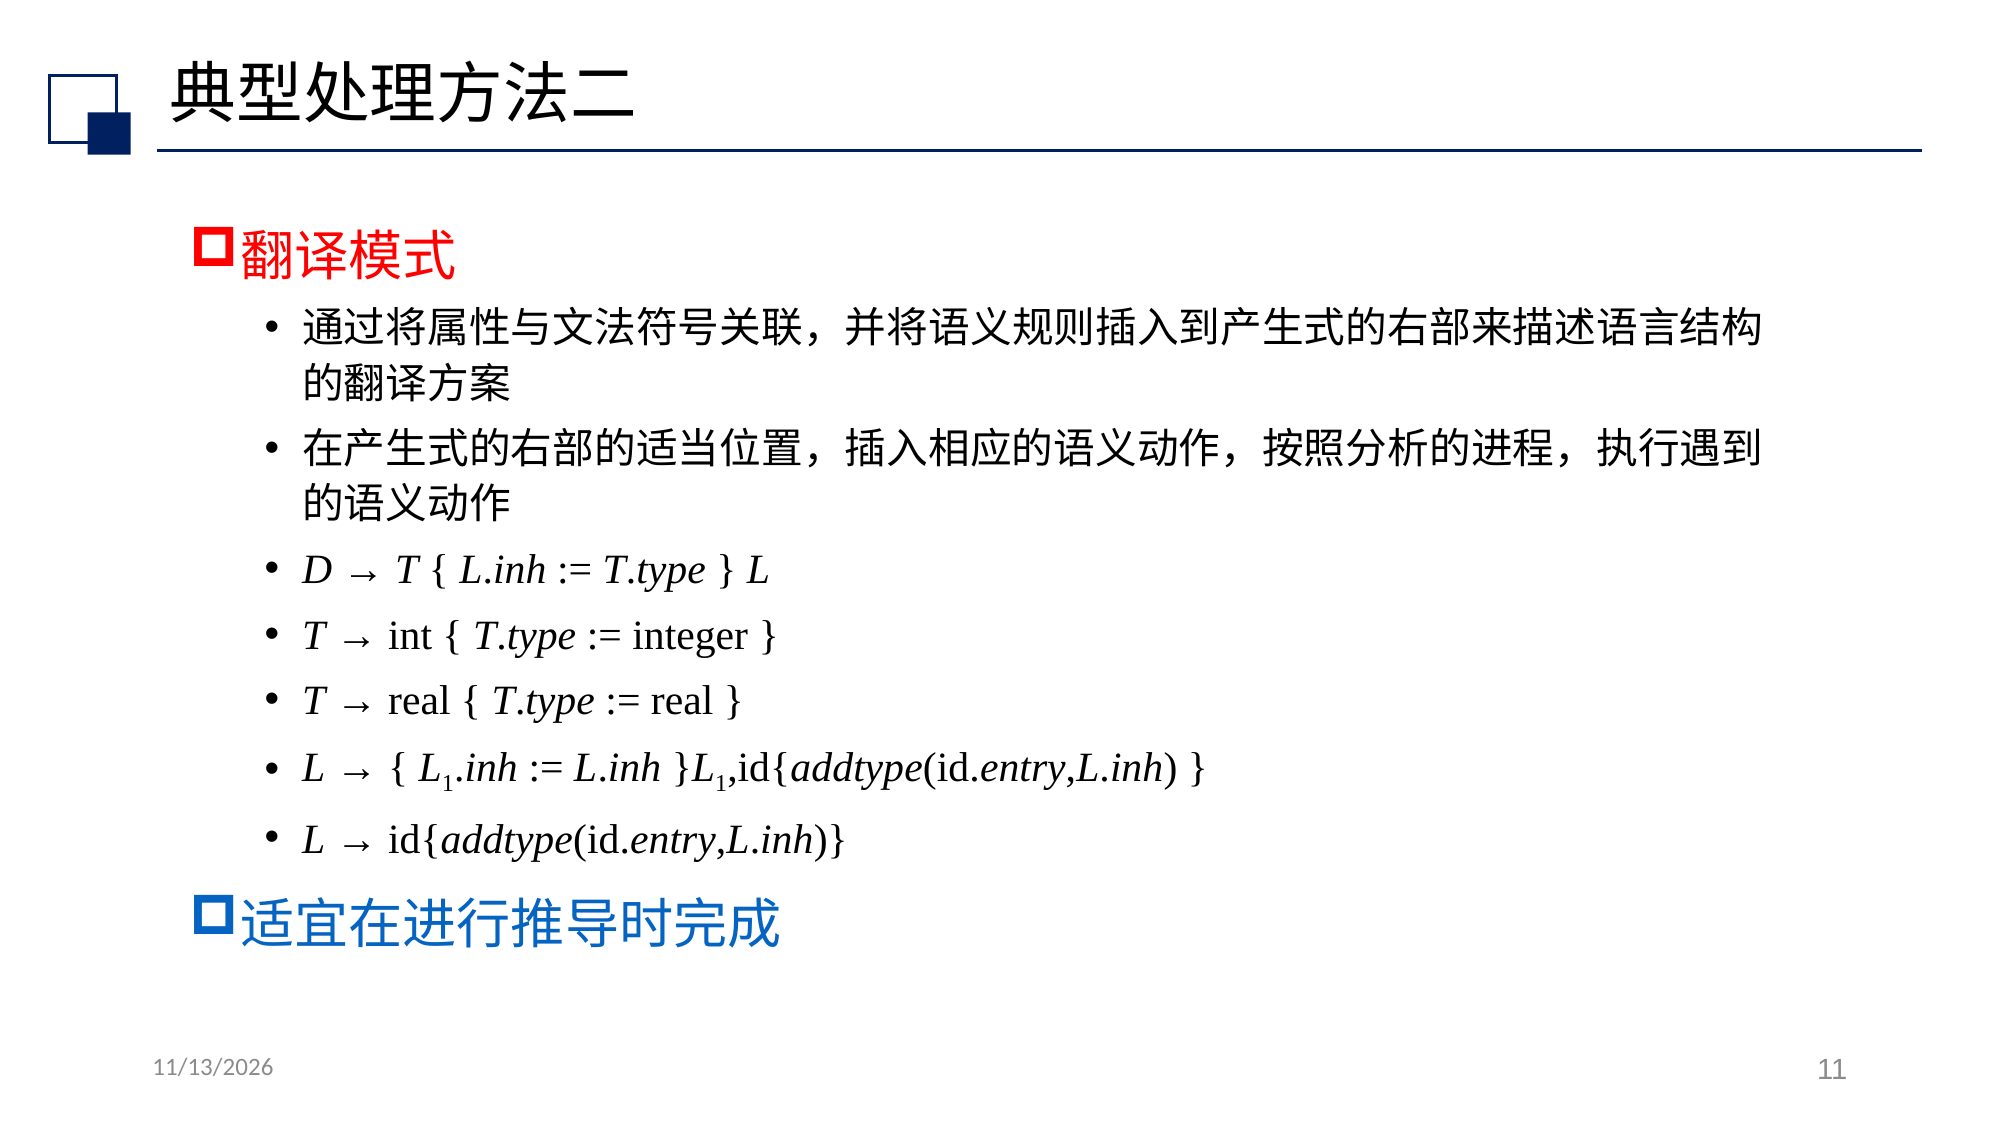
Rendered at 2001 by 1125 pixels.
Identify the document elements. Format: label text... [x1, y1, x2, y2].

slide_number 11 [1412, 1042, 1863, 1103]
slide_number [137, 1042, 588, 1103]
list 翻译模式 通过将属性与文法符号关联，并将语义规则插入到产生式的右部来描述语言结构的翻译方案 在产生式的右部的适当位置，插入相应的语义动作，按照分析的进程，执行遇到的语义动作 D → T { L.inh := T.type } L T → int { T.type := integer } T → real { T.type := real } L → { L1.inh := L.inh }L1,id{addtype(id.entry,L.inh) } L → id{addtype(id.entry,L.inh)} 适宜在进行推导时完成 [174, 206, 1780, 1011]
title 典型处理方法二 [154, 50, 1880, 143]
